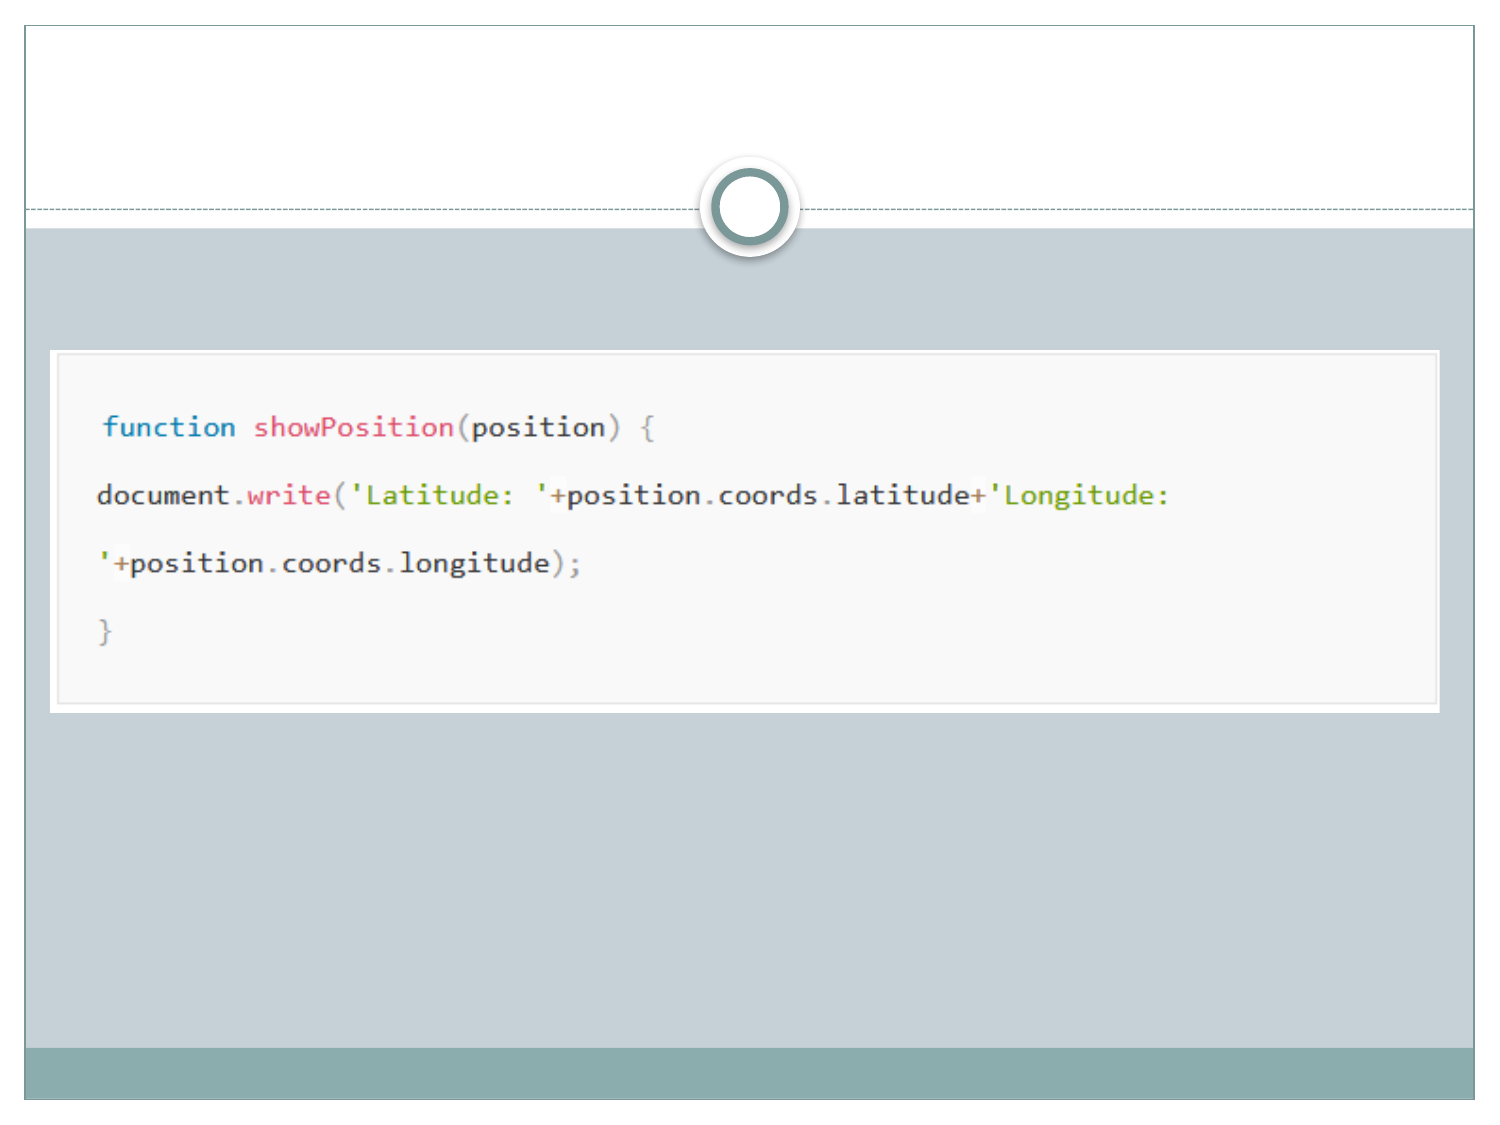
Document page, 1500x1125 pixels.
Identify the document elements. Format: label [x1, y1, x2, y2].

picture [49, 349, 1440, 713]
